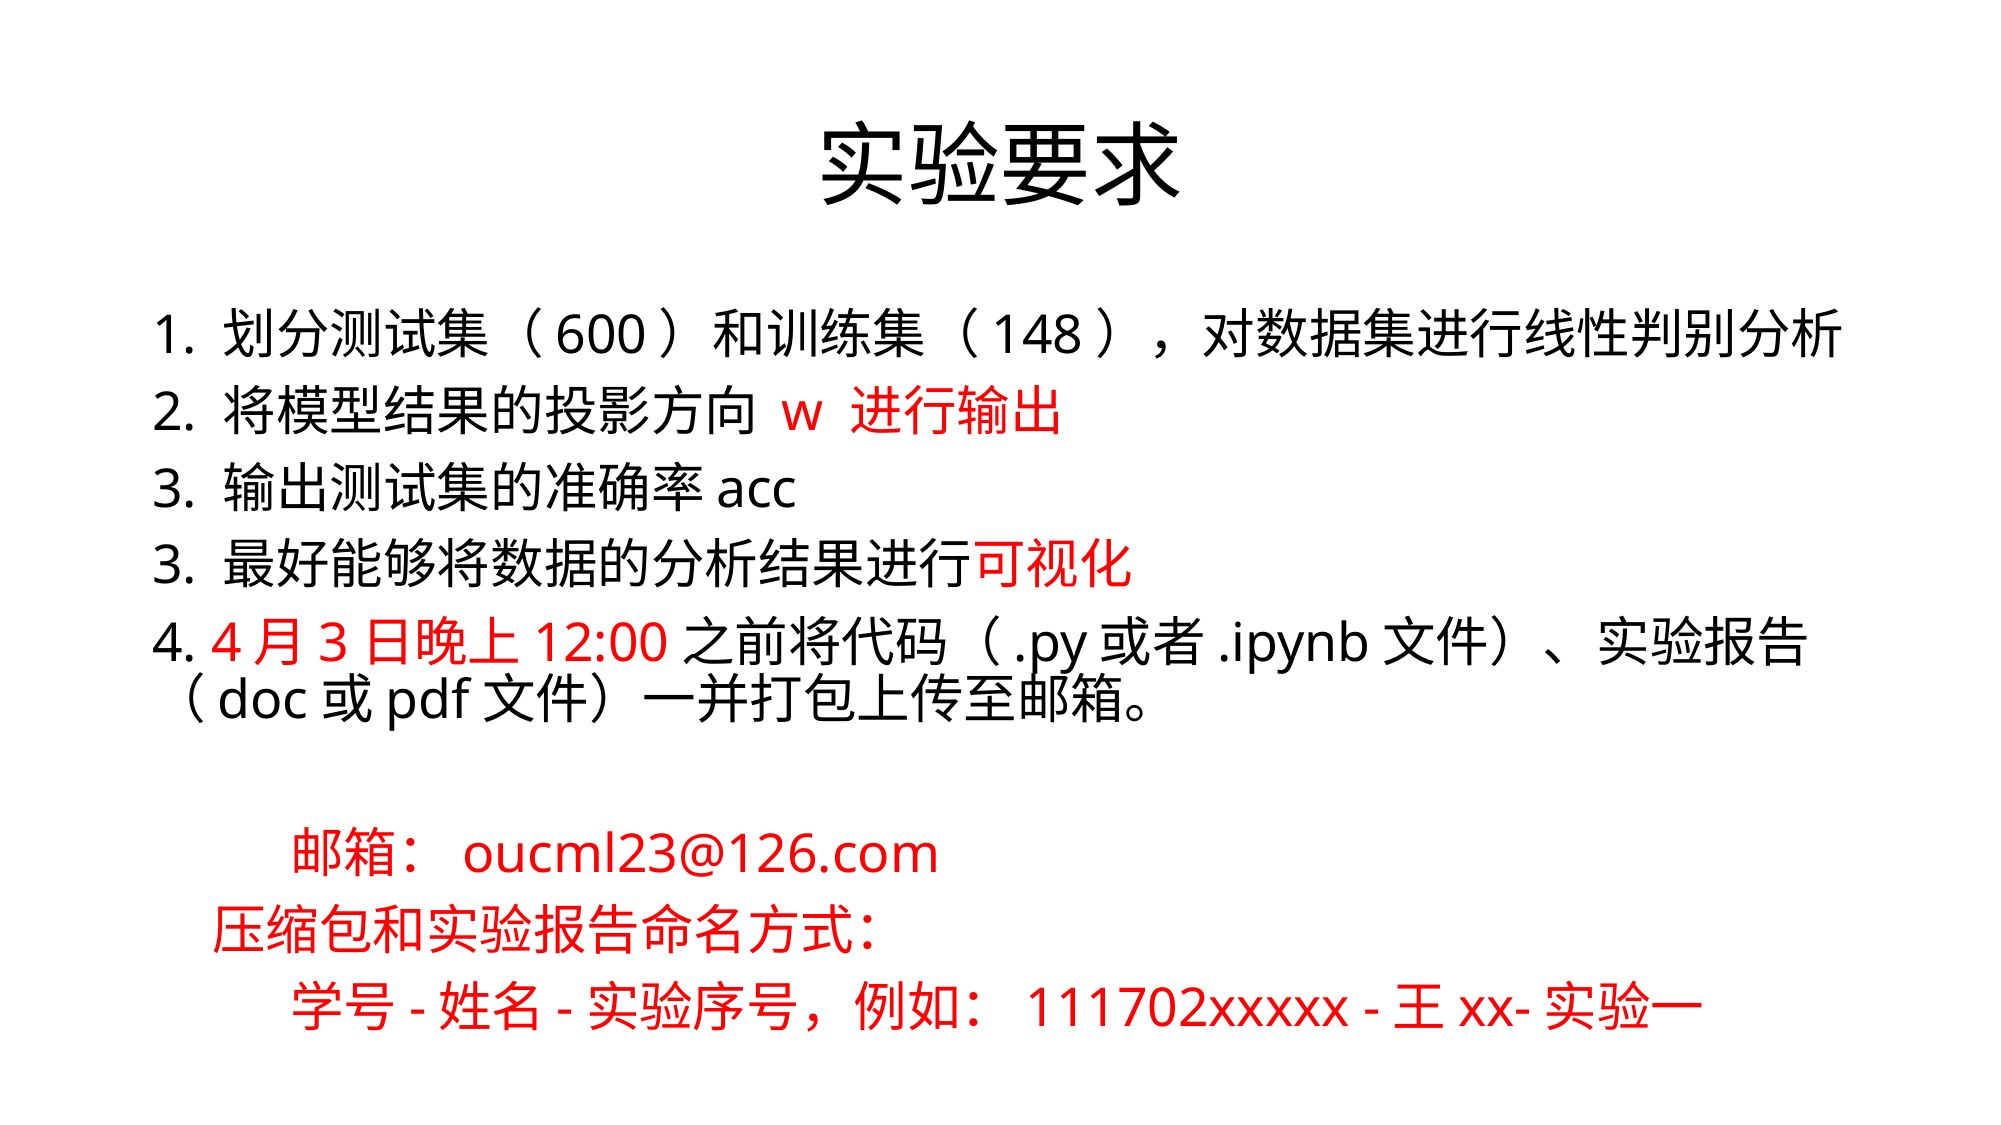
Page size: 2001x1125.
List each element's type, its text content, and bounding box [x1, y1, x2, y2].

list 1. 划分测试集（600）和训练集（148），对数据集进行线性判别分析 2. 将模型结果的投影方向 w 进行输出 3. 输出测试集的准确率acc 3. 最好能够将数据的分析结果进行可视化 4. 4月3日晚上12:00之前将代码（.py或者.ipynb文件）、实验报告（doc或pdf文件）一并打包上传至邮箱。 邮箱：oucml23@126.com 压缩包和实验报告命名方式： 学号-姓名-实验序号，例如：111702xxxxx -王xx-实验一 [137, 299, 1863, 1077]
title 实验要求 [137, 59, 1863, 278]
